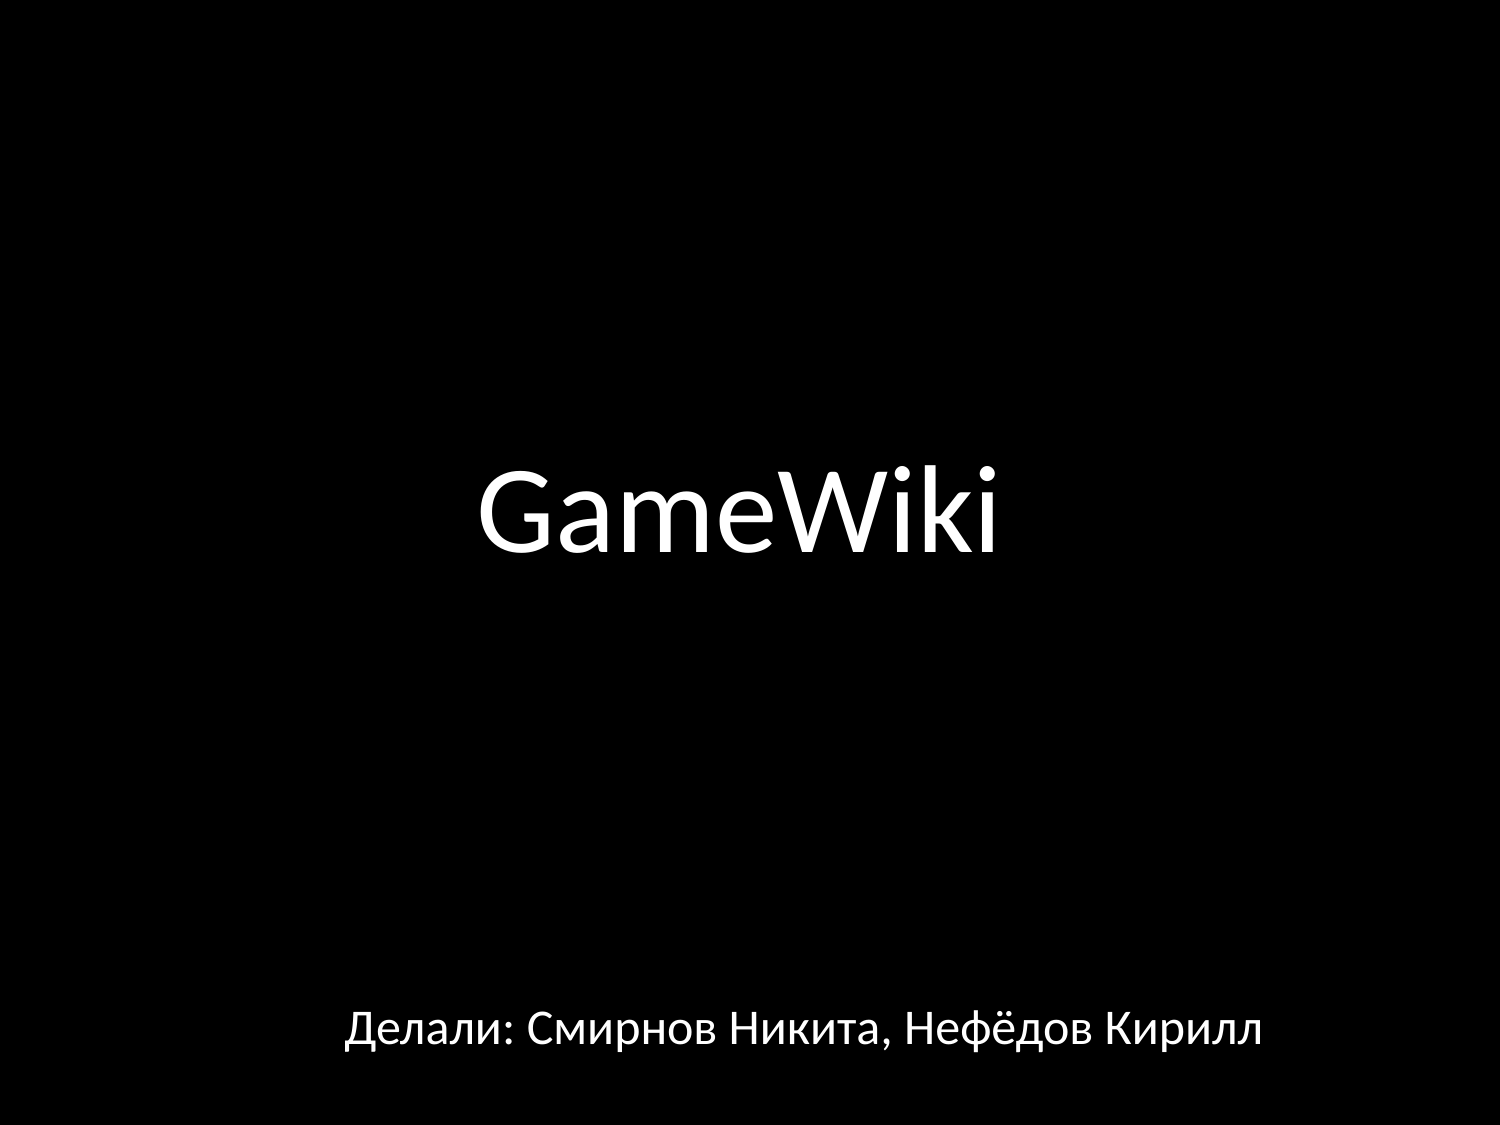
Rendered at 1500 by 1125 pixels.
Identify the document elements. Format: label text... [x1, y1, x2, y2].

title GameWiki [64, 408, 1415, 597]
text_box Делали: Смирнов Никита, Нефёдов Кирилл [329, 987, 1279, 1063]
